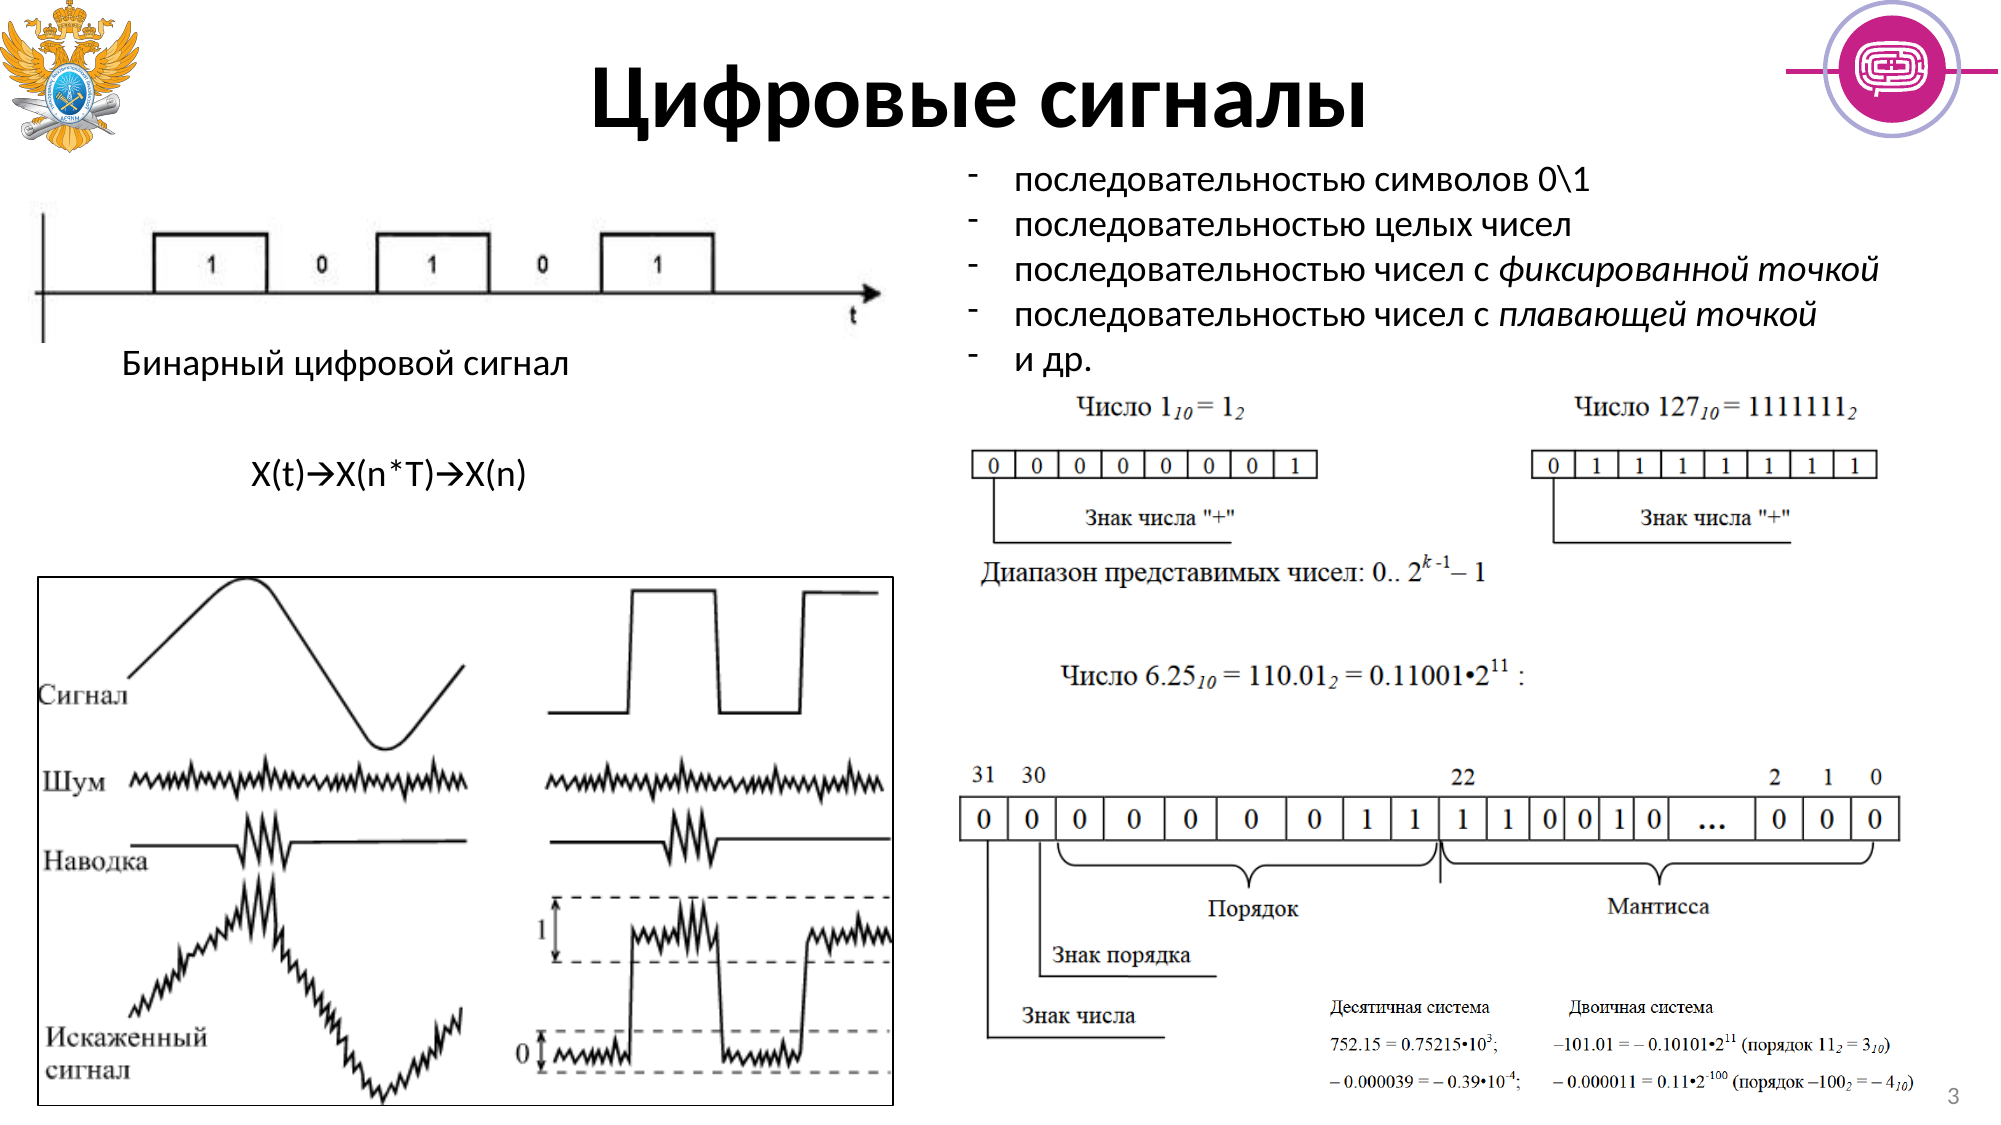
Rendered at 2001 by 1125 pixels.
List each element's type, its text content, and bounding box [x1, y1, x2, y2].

picture [1855, 41, 1928, 97]
picture [947, 378, 1928, 625]
picture [38, 577, 893, 1106]
picture [0, 0, 139, 154]
text_box последовательностью символов 0\1 последовательностью целых чисел последовательностью чисел с фиксированной точкой последовательностью чисел с плавающей точкой и др. [952, 146, 1975, 387]
text_box X(t)🡪X(n*T)🡪X(n) [236, 441, 640, 502]
picture [27, 201, 904, 343]
picture [942, 637, 1950, 1104]
text_box Бинарный цифровой сигнал [106, 352, 600, 391]
slide_number ‹#› [1855, 1075, 1975, 1115]
text_box [1825, 2, 1960, 137]
title Цифровые сигналы [153, 10, 1808, 186]
